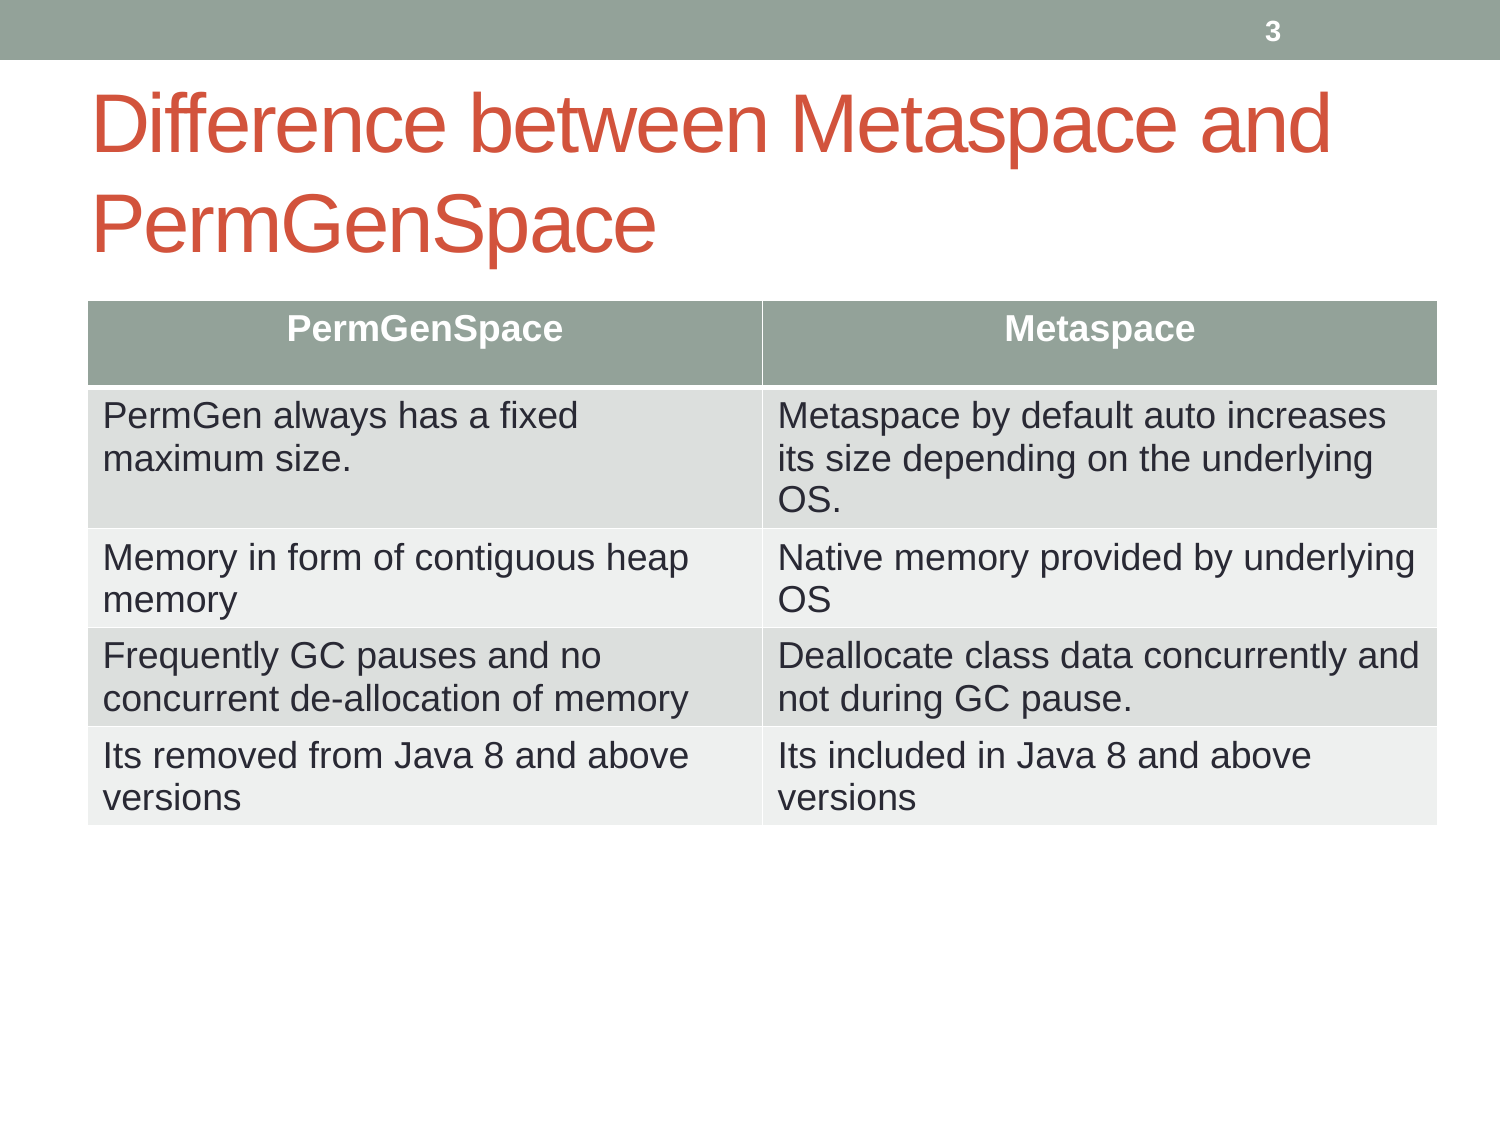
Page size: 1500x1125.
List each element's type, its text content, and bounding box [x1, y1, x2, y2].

table_cell Frequently GC pauses and no concurrent de-allocation of memory [88, 628, 762, 726]
table_header Metaspace [763, 301, 1437, 385]
table_cell PermGen always has a fixed maximum size. [88, 390, 762, 528]
table_cell Native memory provided by underlying OS [763, 529, 1437, 627]
table_header PermGenSpace [88, 301, 762, 385]
table_cell Deallocate class data concurrently and not during GC pause. [763, 628, 1437, 726]
table_cell Metaspace by default auto increases its size depending on the underlying OS. [763, 390, 1437, 528]
table_cell Its removed from Java 8 and above versions [88, 727, 762, 825]
slide_number 3 [1250, 3, 1425, 57]
table_cell Memory in form of contiguous heap memory [88, 529, 762, 627]
table_cell Its included in Java 8 and above versions [763, 727, 1437, 825]
title Difference between Metaspace and PermGenSpace [75, 87, 1425, 250]
